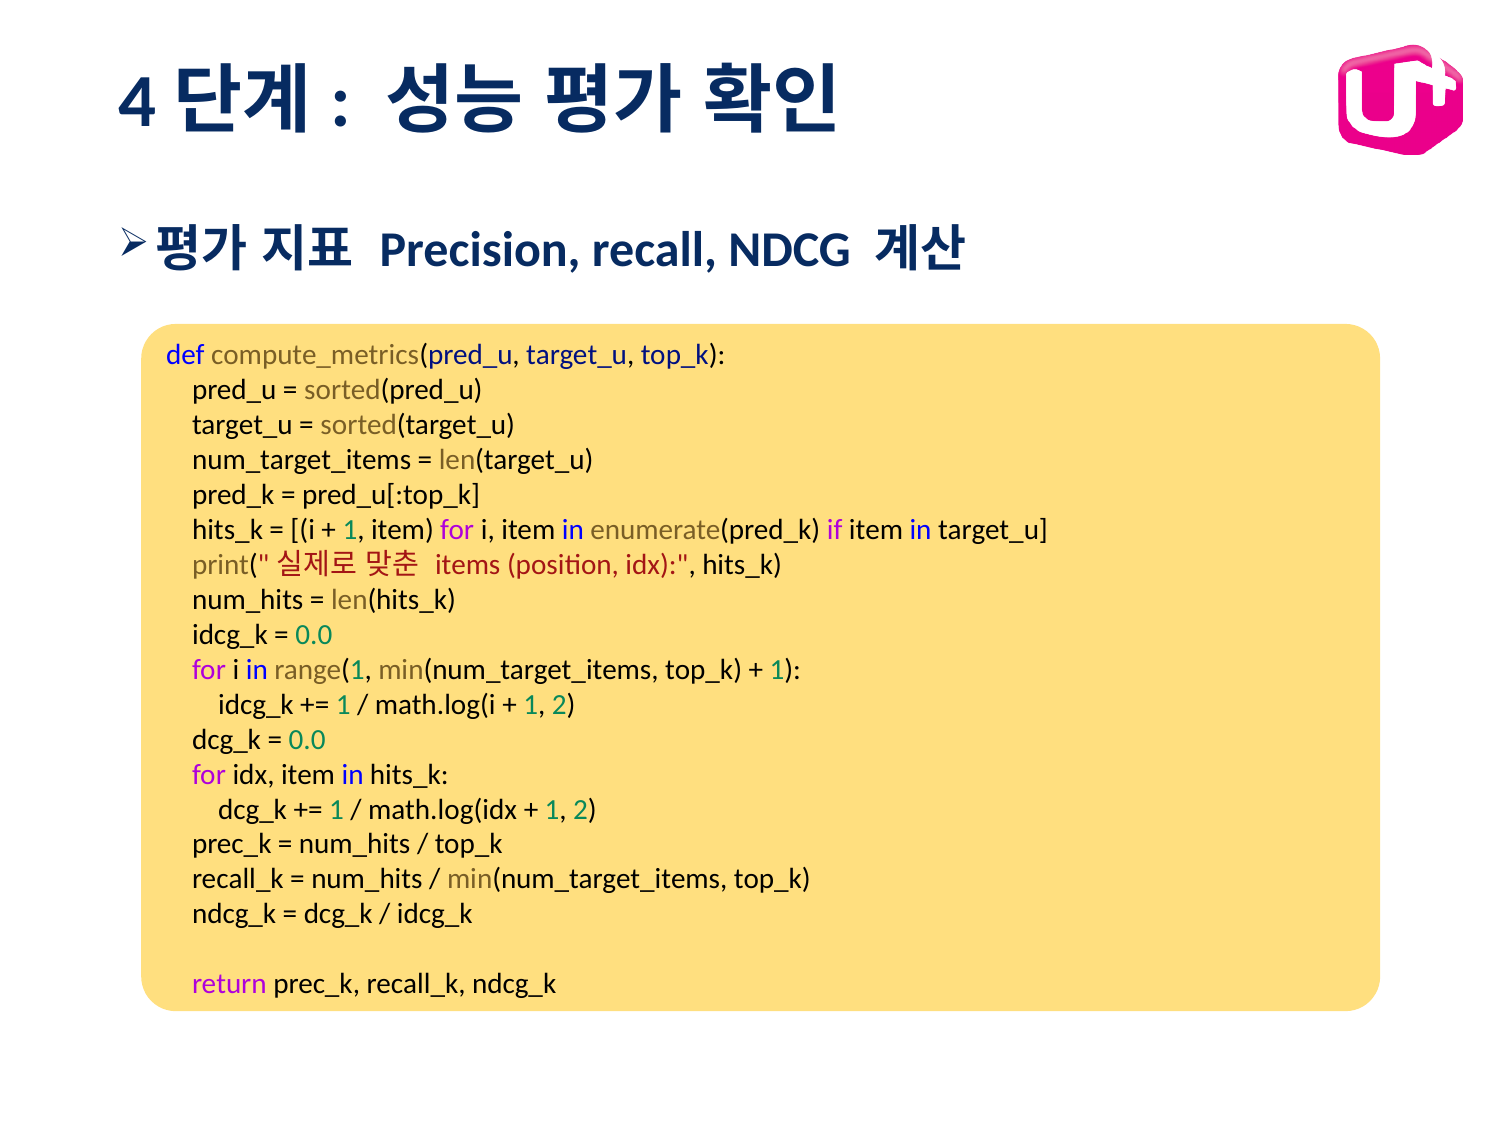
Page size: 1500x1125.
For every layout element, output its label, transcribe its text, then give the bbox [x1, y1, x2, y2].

list 평가 지표 Precision, recall, NDCG 계산 [103, 215, 1397, 1032]
title 4단계: 성능 평가 확인 [103, 27, 1397, 179]
text_box def compute_metrics(pred_u, target_u, top_k): pred_u = sorted(pred_u) target_u = sorted(target_u) num_target_items = len(target_u) pred_k = pred_u[:top_k] hits_k = [(i + 1, item) for i, item in enumerate(pred_k) if item in target_u] print("실제로 맞춘 items (position, idx):", hits_k) num_hits = len(hits_k) idcg_k = 0.0 for i in range(1, min(num_target_items, top_k) + 1): idcg_k += 1 / math.log(i + 1, 2) dcg_k = 0.0 for idx, item in hits_k: dcg_k += 1 / math.log(idx + 1, 2) prec_k = num_hits / top_k recall_k = num_hits / min(num_target_items, top_k) ndcg_k = dcg_k / idcg_k return prec_k, recall_k, ndcg_k [141, 323, 1381, 1012]
picture [1397, 44, 1463, 155]
